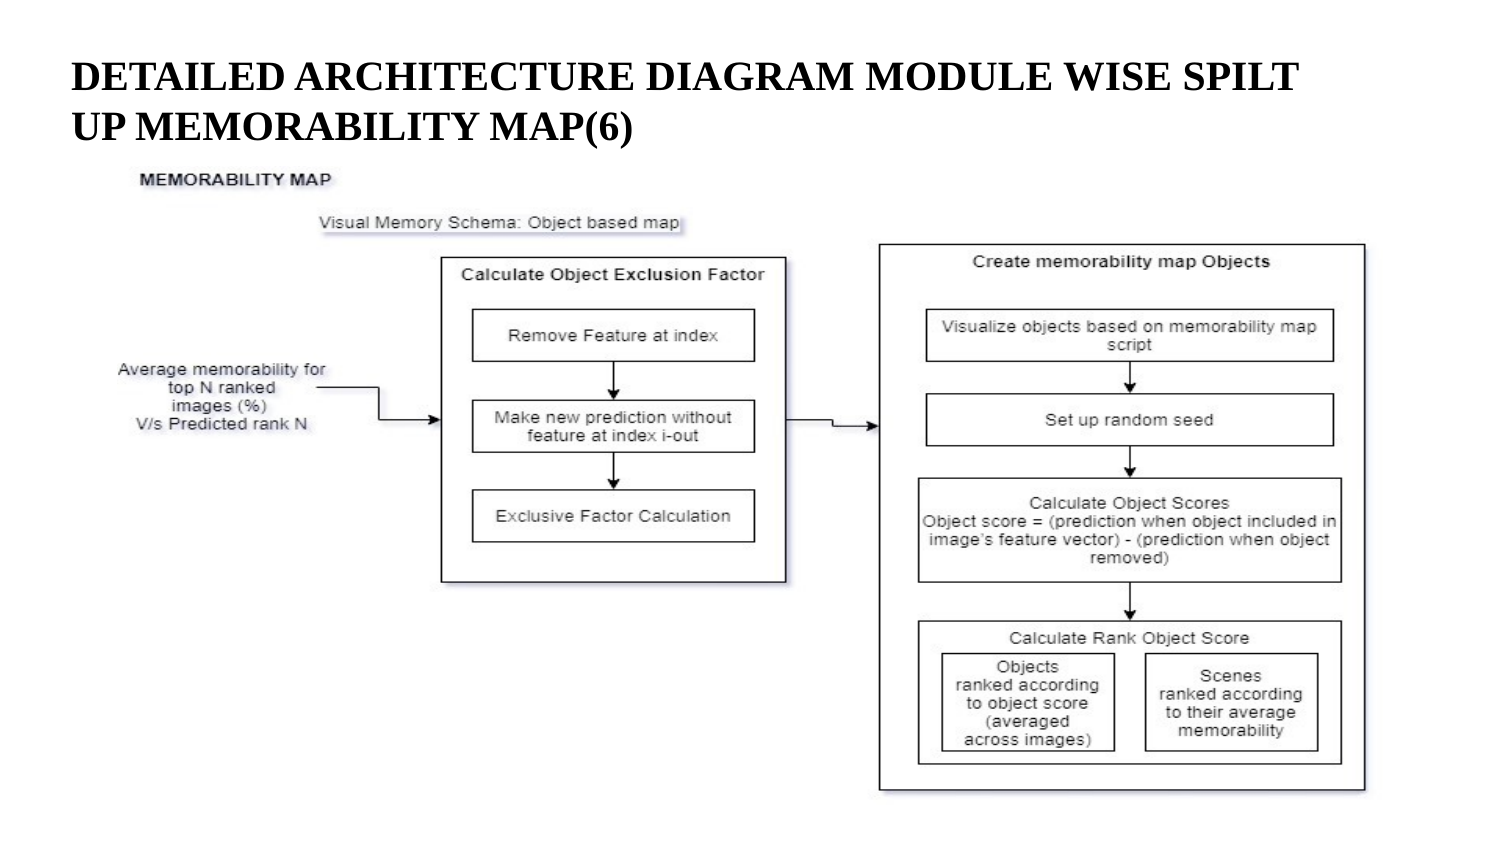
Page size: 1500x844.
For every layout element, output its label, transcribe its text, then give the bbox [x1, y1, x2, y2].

text_box DETAILED ARCHITECTURE DIAGRAM MODULE WISE SPILT UP MEMORABILITY MAP(6) [56, 41, 1315, 157]
picture [117, 166, 1383, 805]
